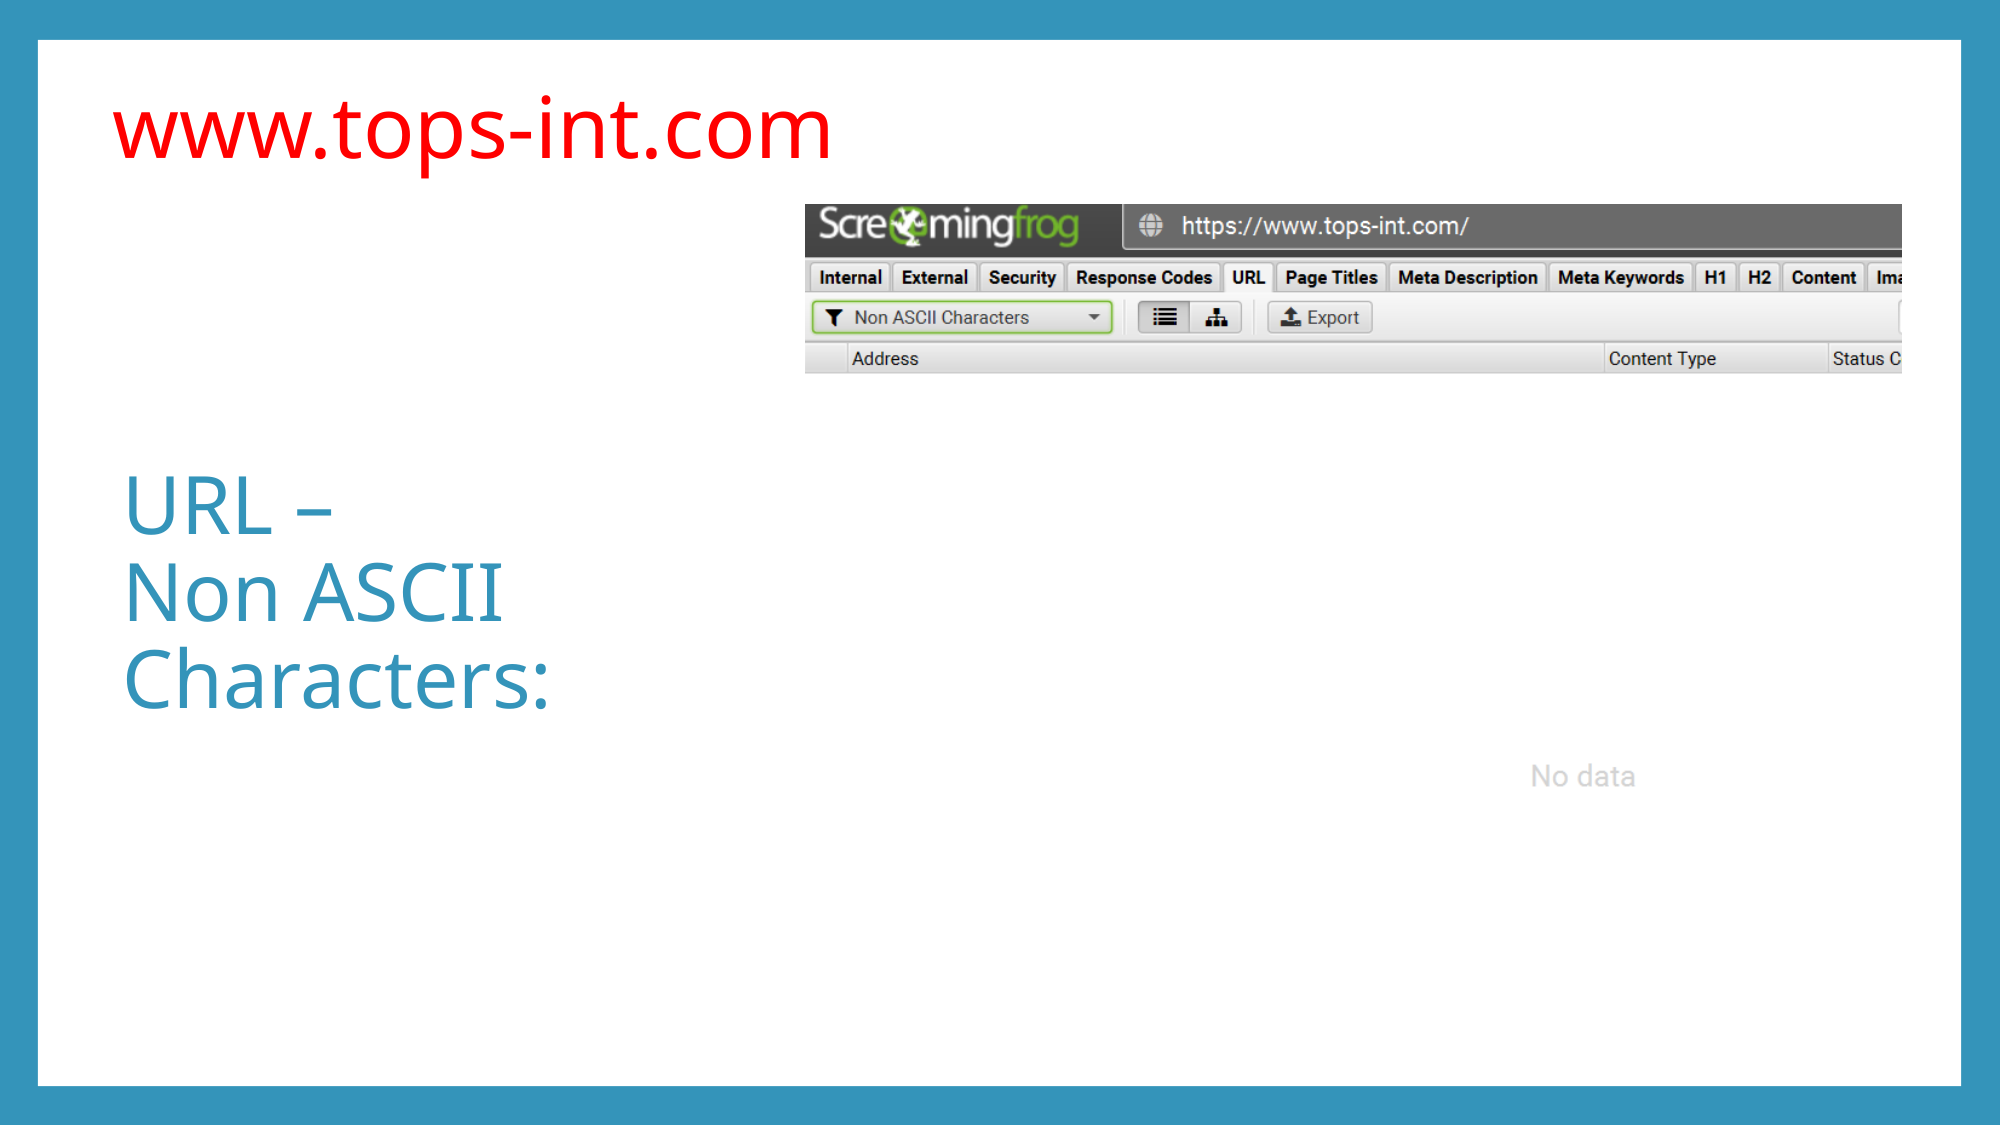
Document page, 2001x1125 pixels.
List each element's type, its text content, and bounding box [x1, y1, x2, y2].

picture [805, 203, 1903, 1077]
title www.tops-int.com [97, 77, 1718, 185]
text_box URL – Non ASCII Characters: [107, 457, 663, 735]
